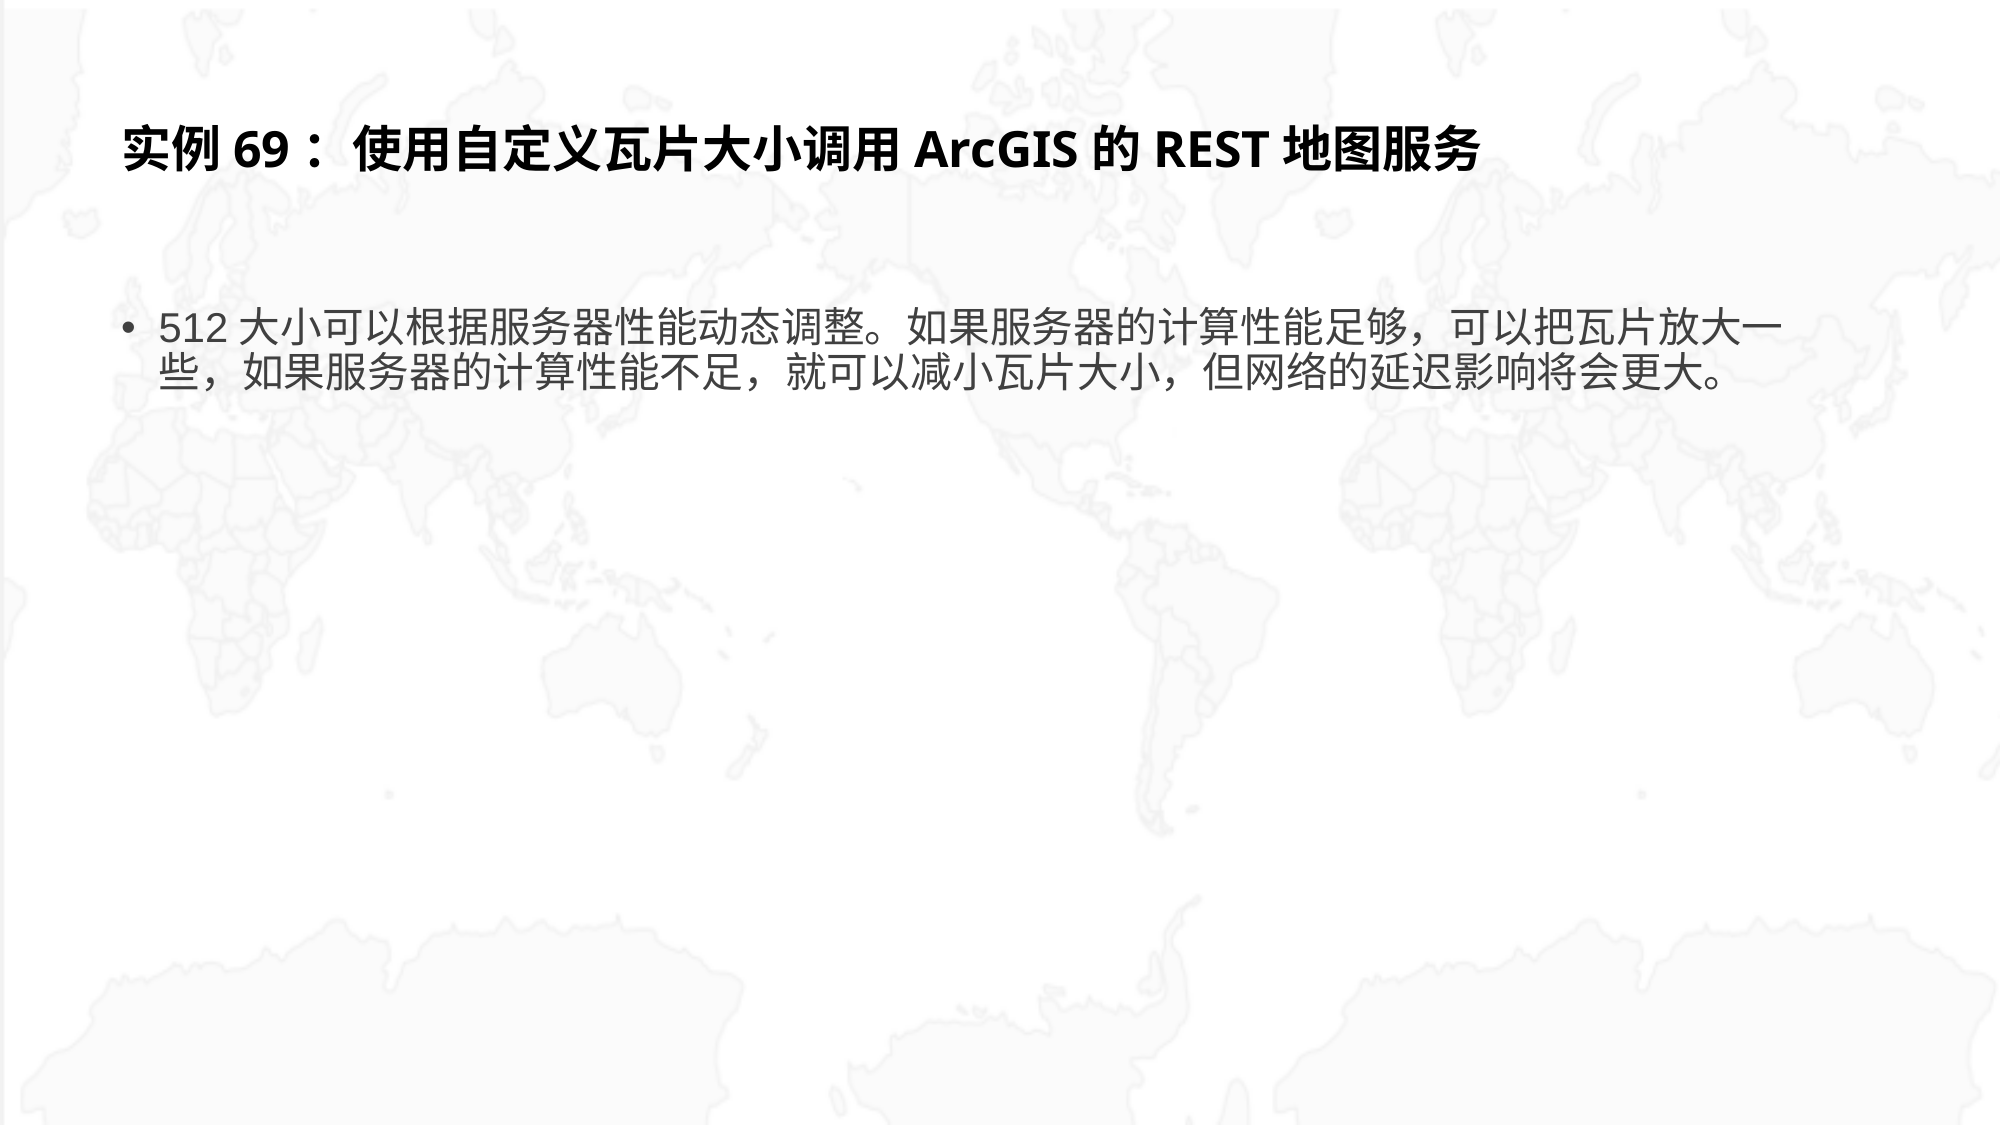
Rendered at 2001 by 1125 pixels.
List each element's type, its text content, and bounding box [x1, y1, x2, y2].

title 实例69：使用自定义瓦片大小调用ArcGIS的REST地图服务 [106, 42, 1832, 260]
list 512大小可以根据服务器性能动态调整。如果服务器的计算性能足够，可以把瓦片放大一些，如果服务器的计算性能不足，就可以减小瓦片大小，但网络的延迟影响将会更大。 [106, 299, 1832, 1014]
